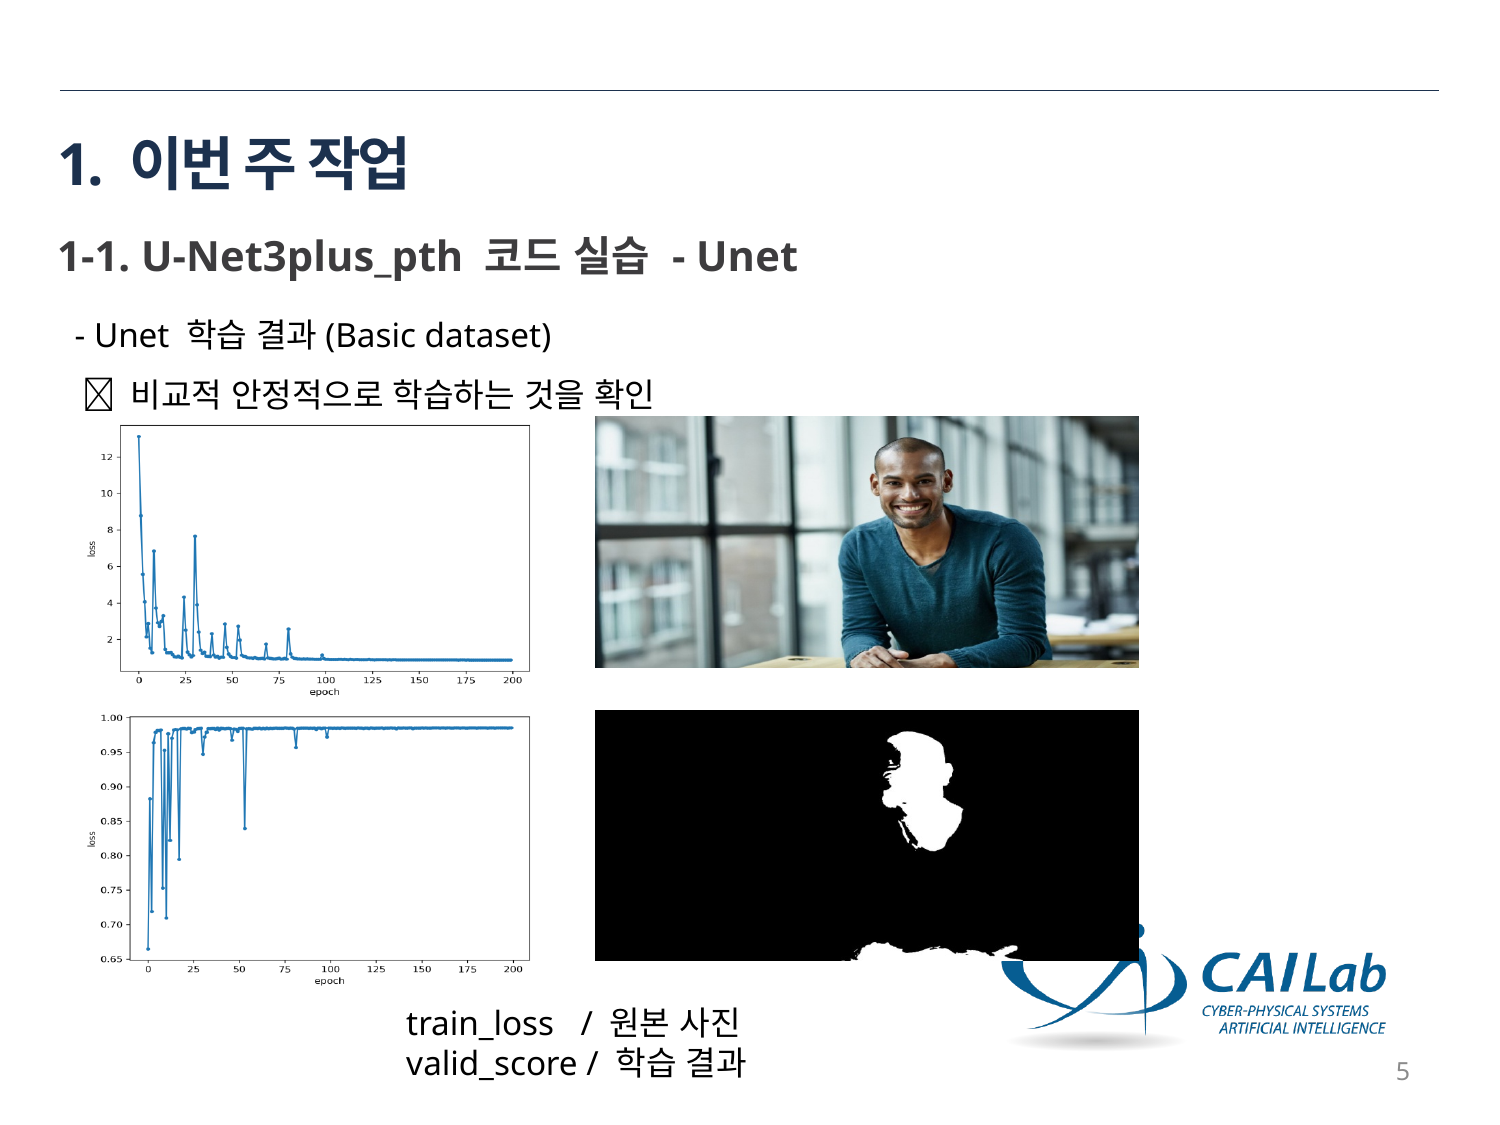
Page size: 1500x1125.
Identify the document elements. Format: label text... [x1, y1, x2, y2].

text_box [75, 416, 1140, 995]
text_box train_loss / 원본 사진 valid_score / 학습 결과 [391, 1002, 762, 1090]
text_box - Unet 학습 결과(Basic dataset)  비교적 안정적으로 학습하는 것을 확인 [59, 286, 1380, 481]
picture [941, 863, 1457, 1114]
title 1. 이번 주 작업 [42, 114, 1190, 211]
text_box 1-1. U-Net3plus_pth 코드 실습 - Unet [42, 222, 1432, 432]
